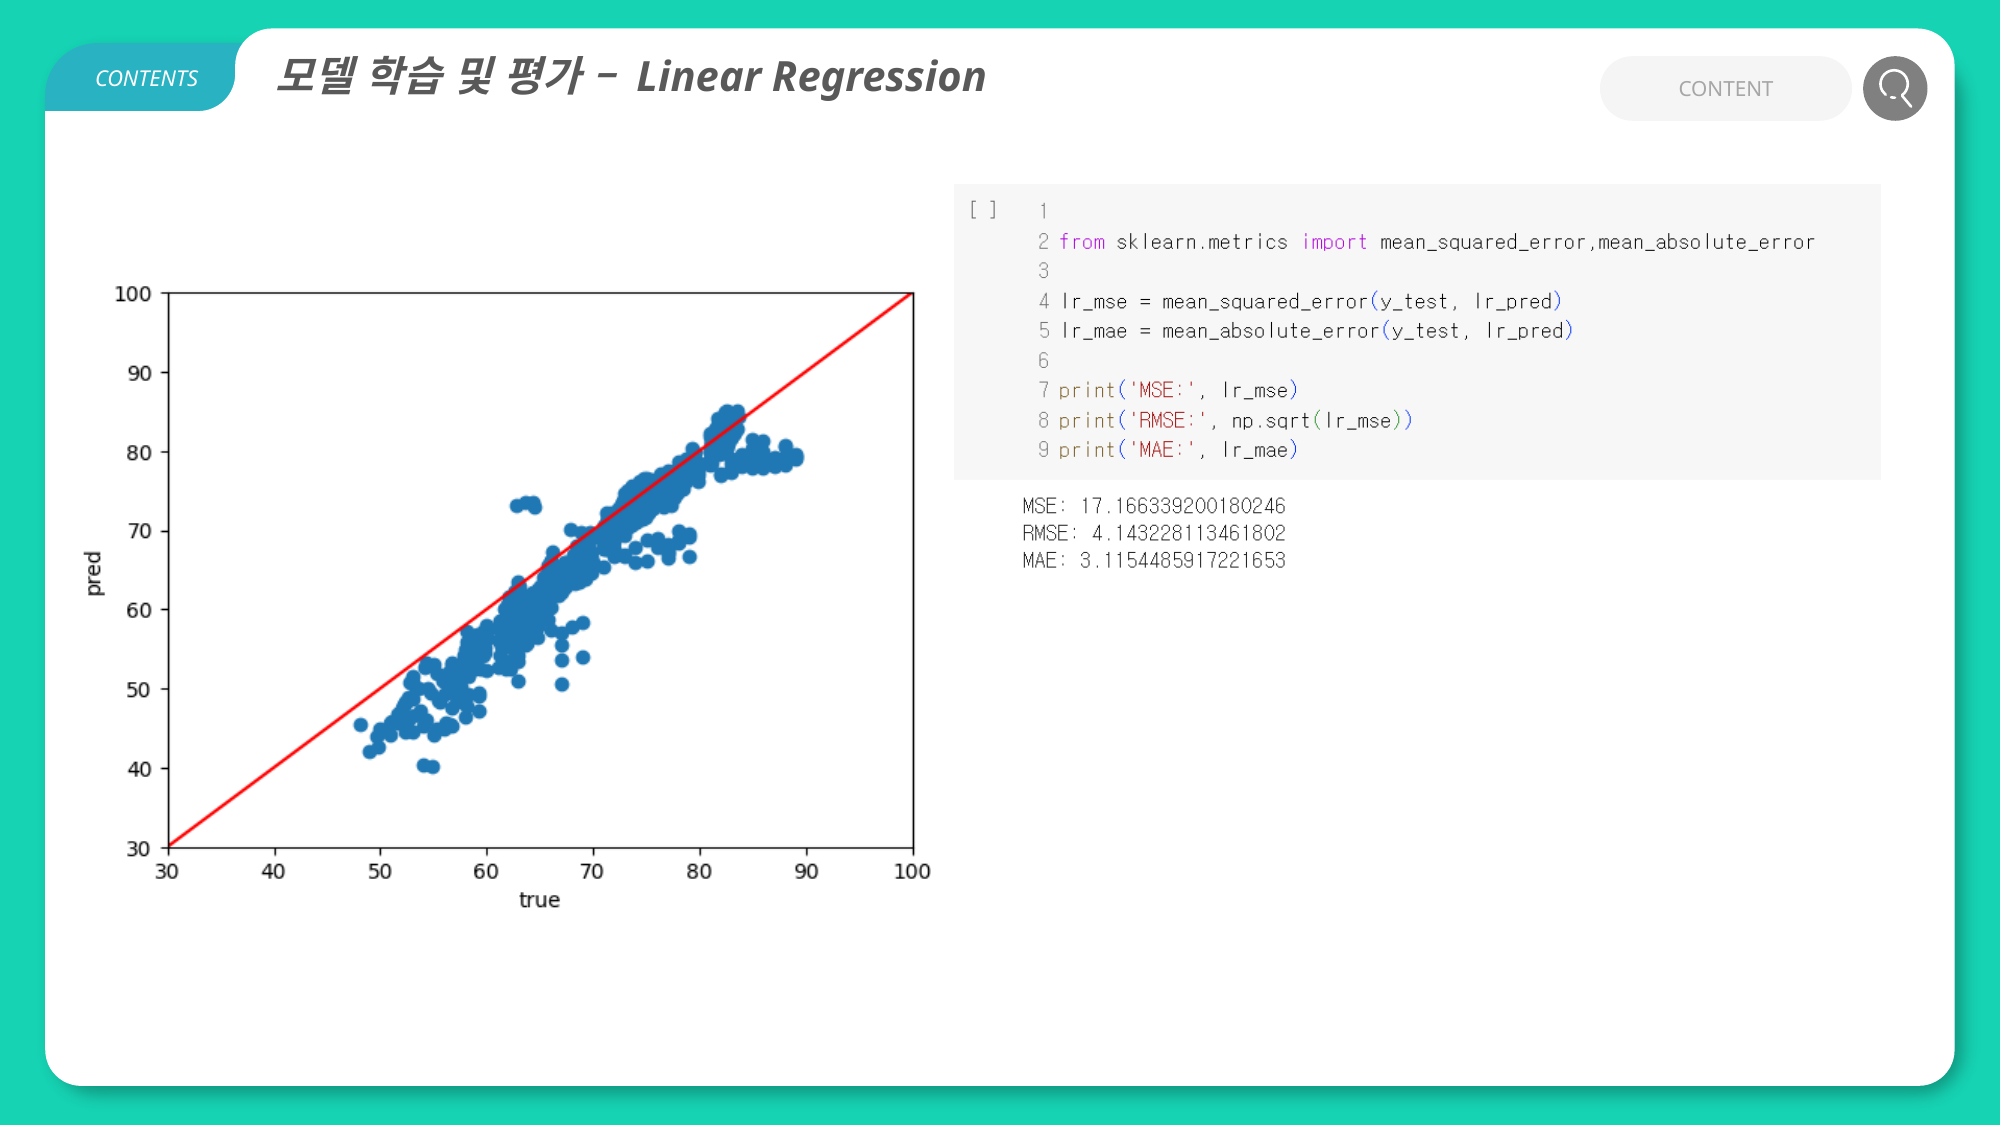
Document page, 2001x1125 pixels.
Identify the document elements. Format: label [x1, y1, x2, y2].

picture [68, 270, 945, 928]
picture [954, 184, 1881, 599]
text_box [45, 28, 1955, 1086]
